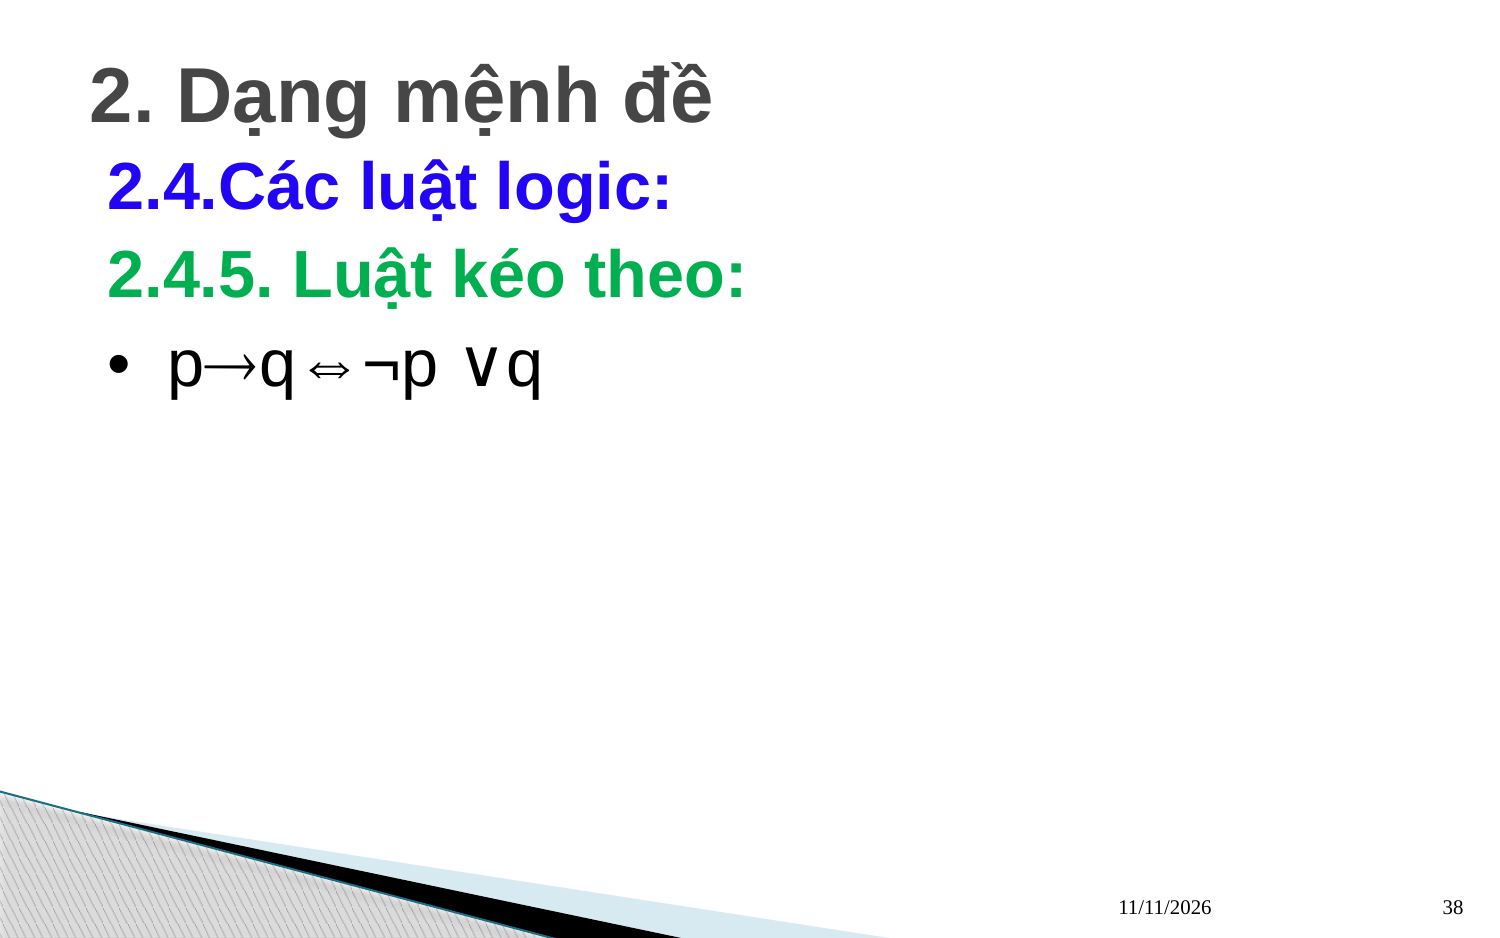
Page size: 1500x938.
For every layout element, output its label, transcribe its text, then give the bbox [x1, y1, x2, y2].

list 2.4.Các luật logic: 2.4.5. Luật kéo theo: • pq⇔¬p ∨q [75, 135, 1450, 822]
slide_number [1103, 875, 1418, 926]
title 2. Dạng mệnh đề [75, 37, 1425, 146]
slide_number 38 [1418, 875, 1479, 926]
